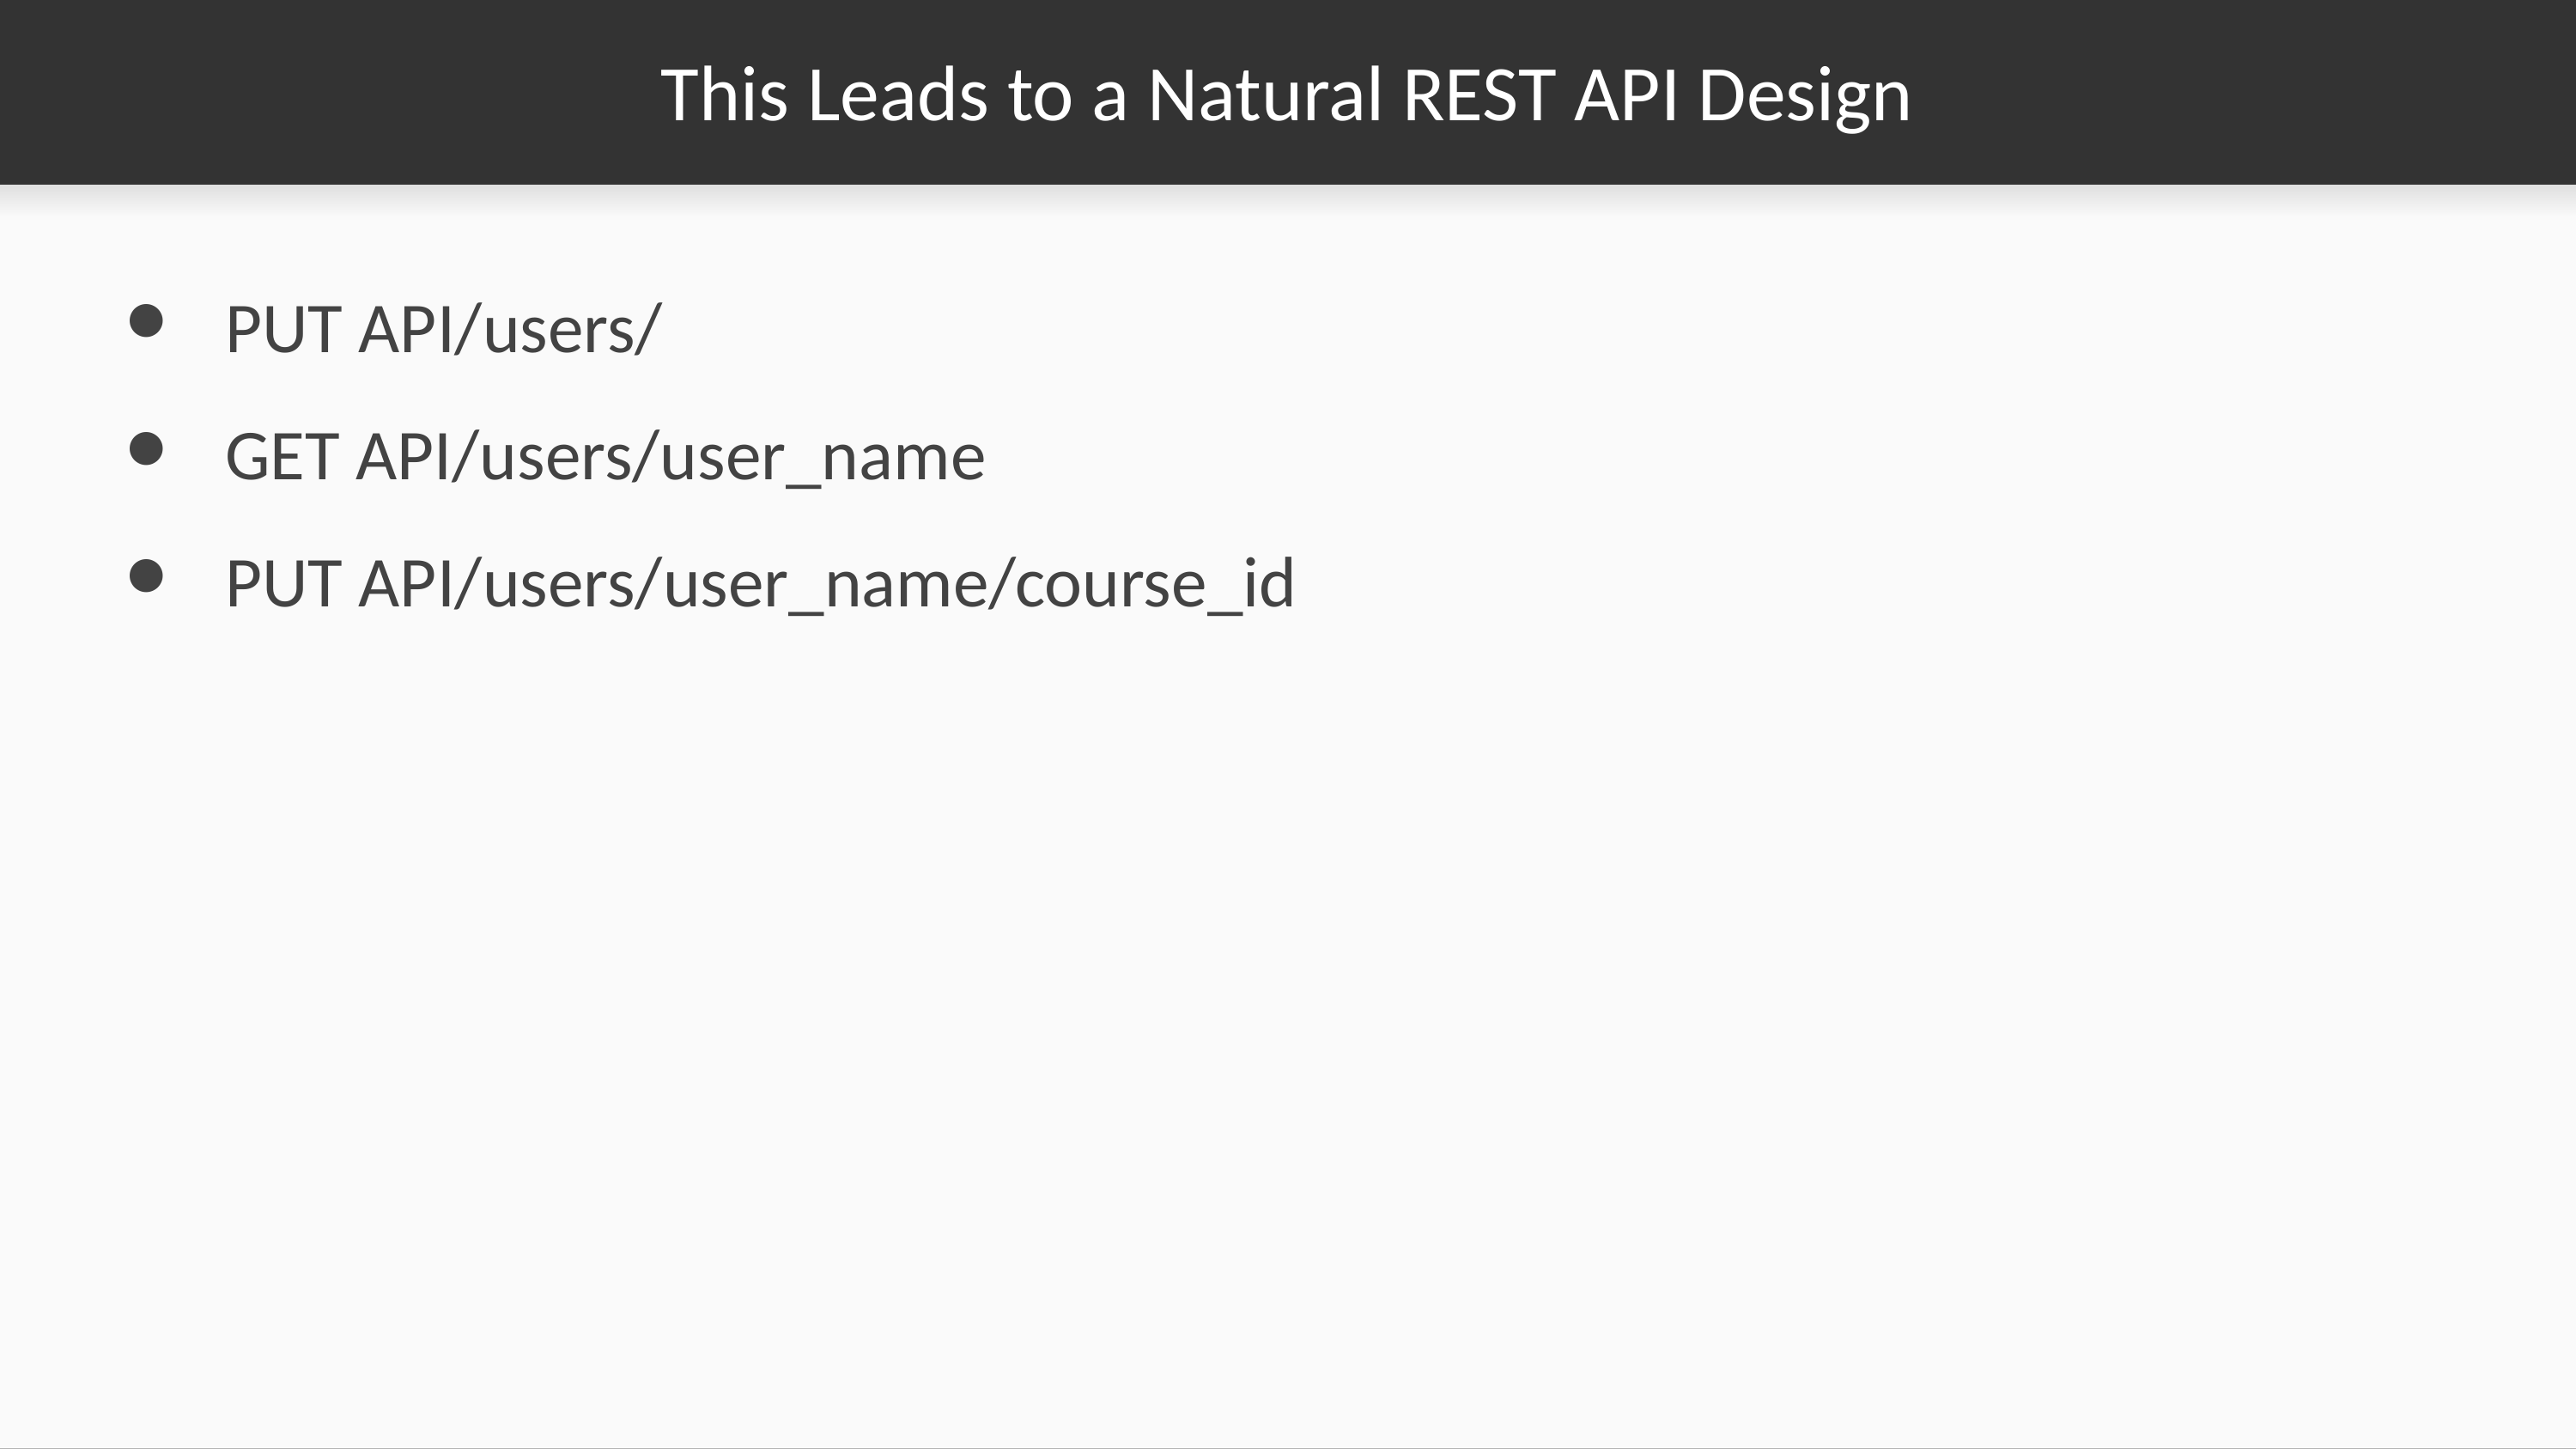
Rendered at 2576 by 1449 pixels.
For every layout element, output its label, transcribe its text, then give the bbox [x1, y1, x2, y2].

text_box PUT API/users/ GET API/users/user_name PUT API/users/user_name/course_id [70, 241, 2568, 1396]
title This Leads to a Natural REST API Design [28, 4, 2547, 174]
